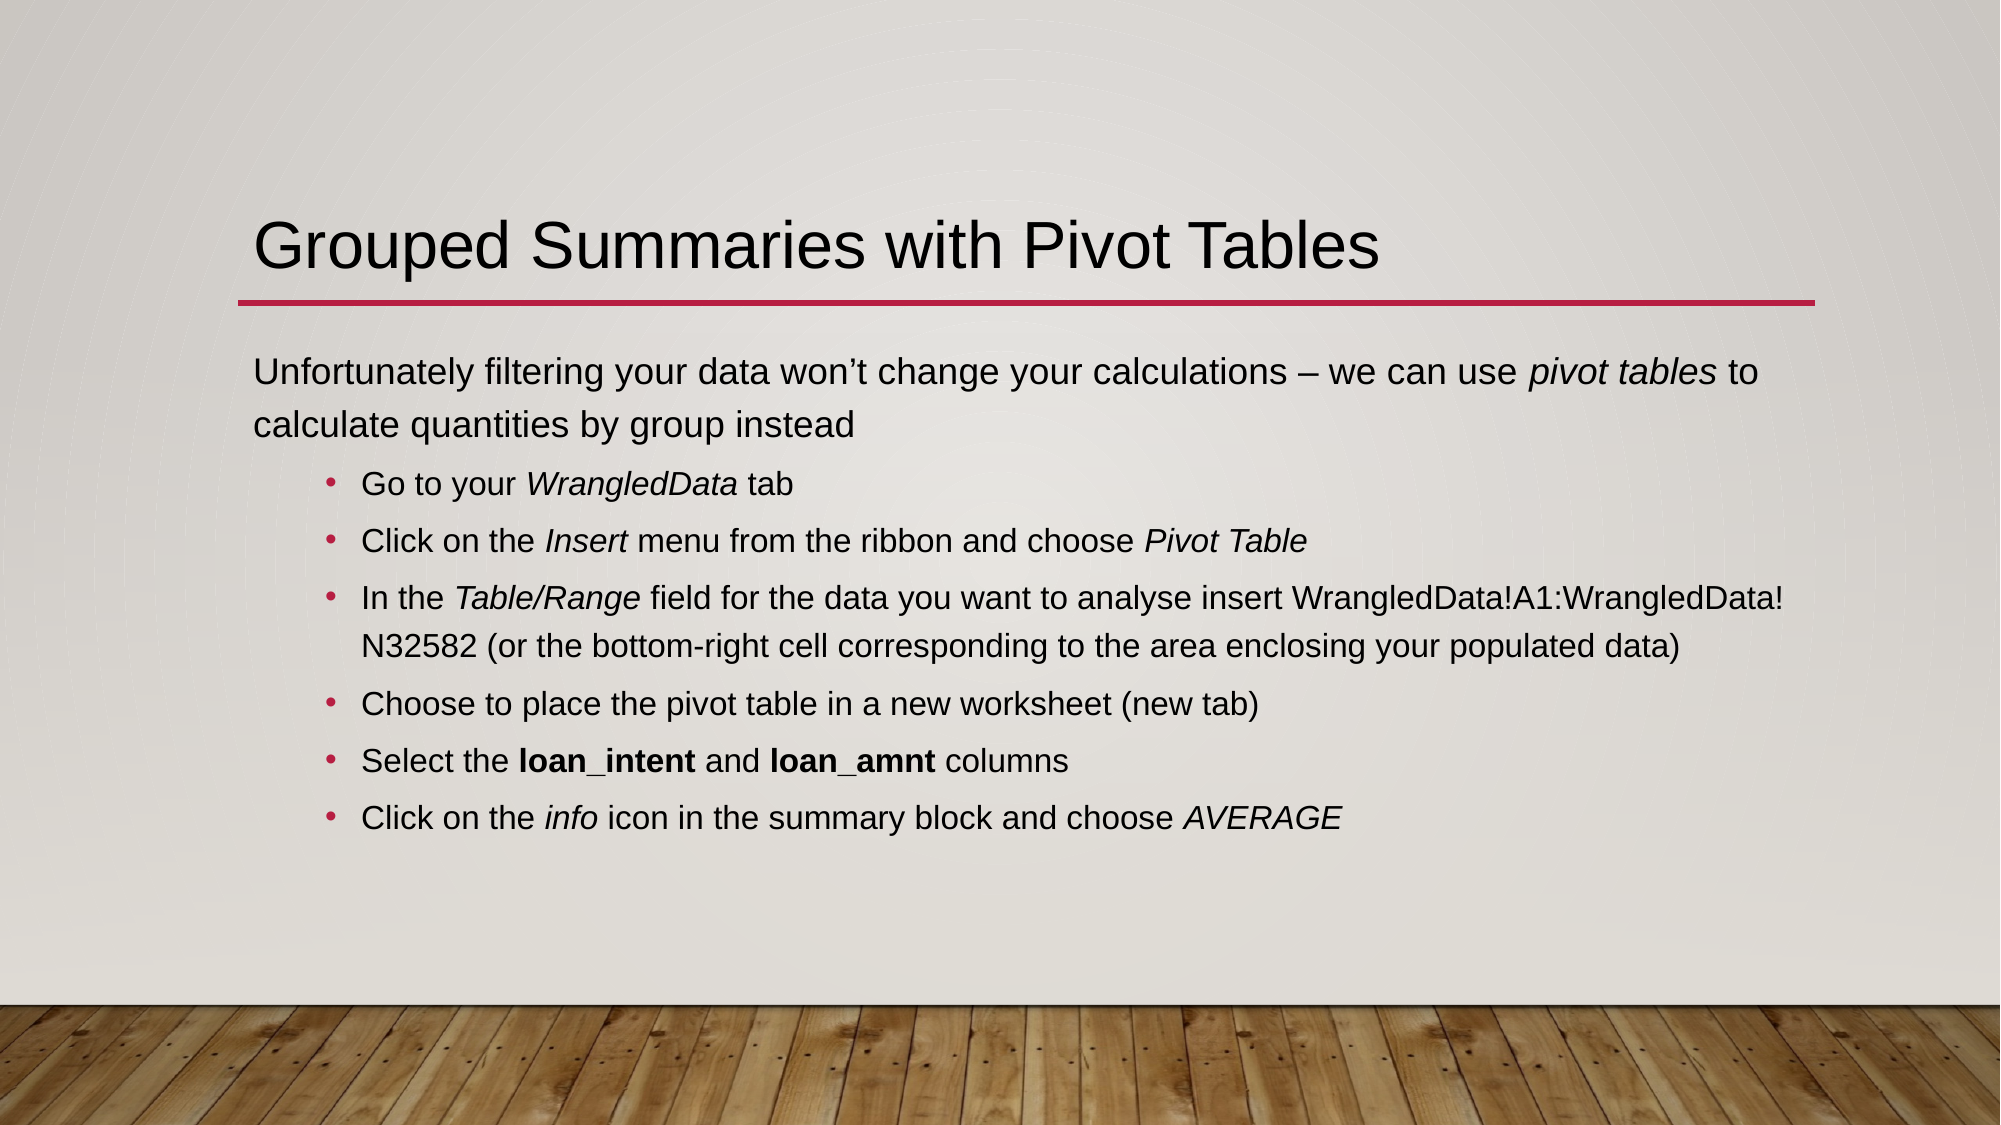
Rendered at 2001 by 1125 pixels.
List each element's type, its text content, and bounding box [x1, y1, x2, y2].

list Unfortunately filtering your data won’t change your calculations – we can use pivot tables to calculate quantities by group instead Go to your WrangledData tab Click on the Insert menu from the ribbon and choose Pivot Table In the Table/Range field for the data you want to analyse insert WrangledData!A1:WrangledData!N32582 (or the bottom-right cell corresponding to the area enclosing your populated data) Choose to place the pivot table in a new worksheet (new tab) Select the loan_intent and loan_amnt columns Click on the info icon in the summary block and choose AVERAGE [238, 330, 1814, 897]
picture [0, 1005, 2000, 1125]
title Grouped Summaries with Pivot Tables [238, 131, 1814, 305]
